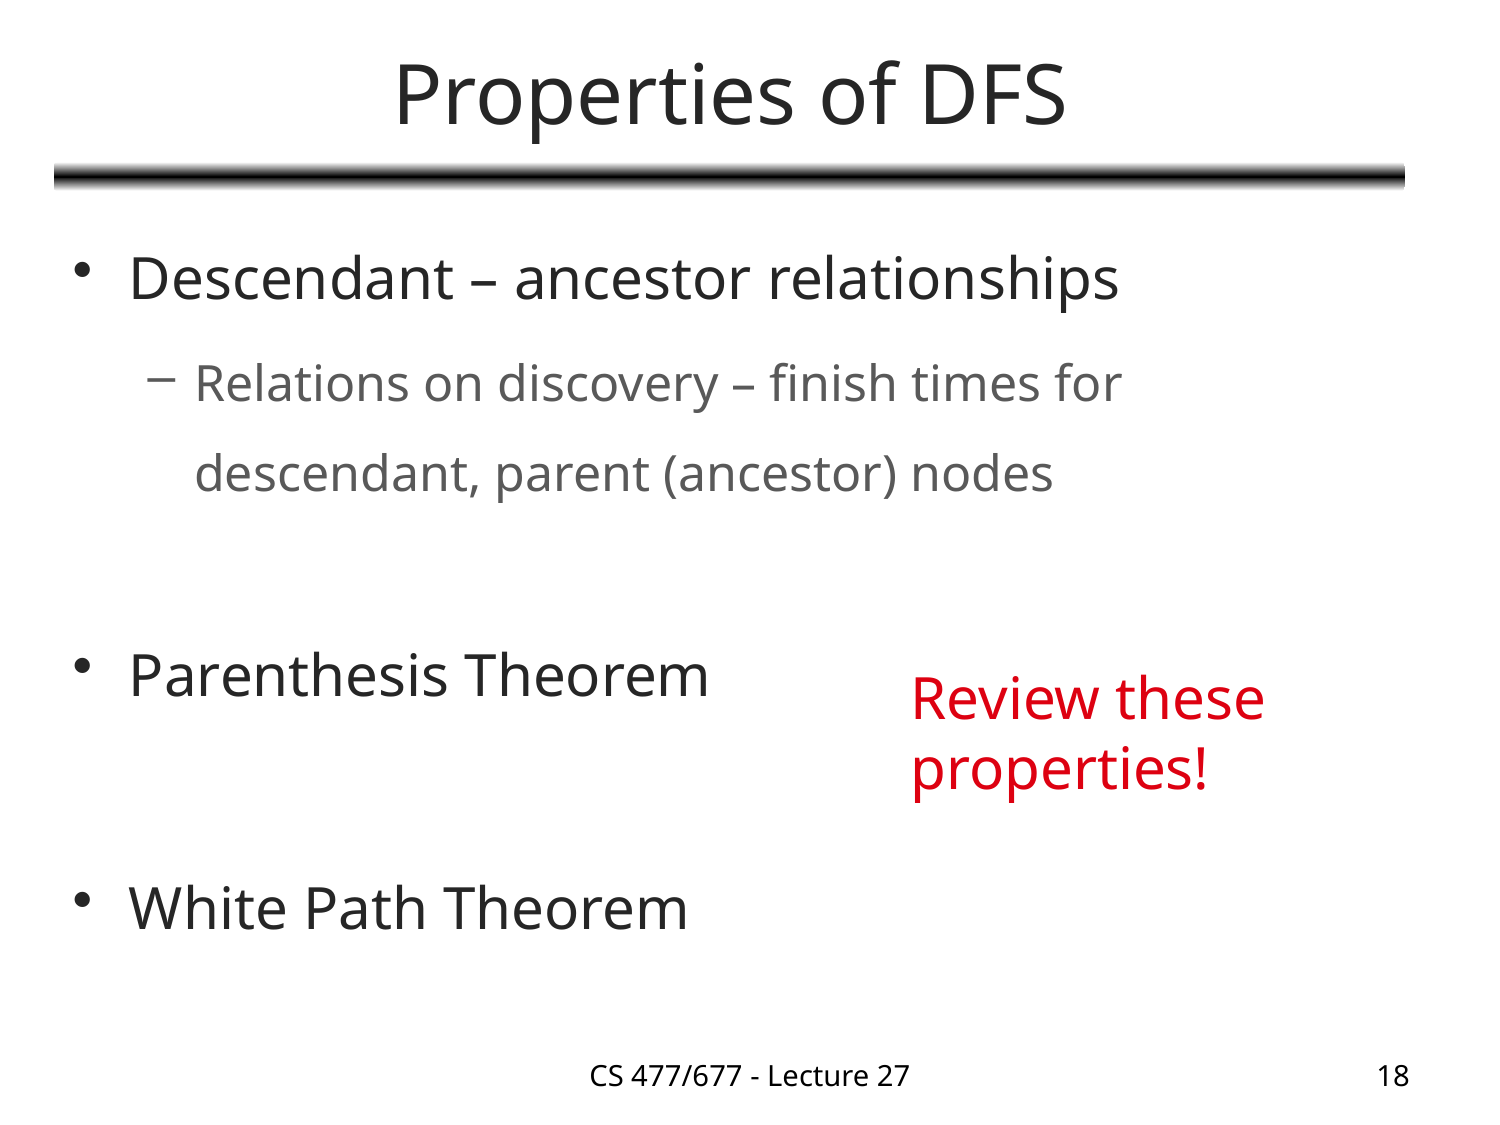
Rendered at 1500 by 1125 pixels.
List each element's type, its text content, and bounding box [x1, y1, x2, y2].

title Properties of DFS [55, 16, 1407, 166]
footer CS 477/677 - Lecture 27 [512, 1049, 988, 1103]
slide_number 18 [1074, 1049, 1426, 1103]
text_box Review these properties! [895, 653, 1391, 809]
list Descendant – ancestor relationships Relations on discovery – finish times for descendant, parent (ancestor) nodes Parenthesis Theorem White Path Theorem [57, 198, 1408, 1033]
